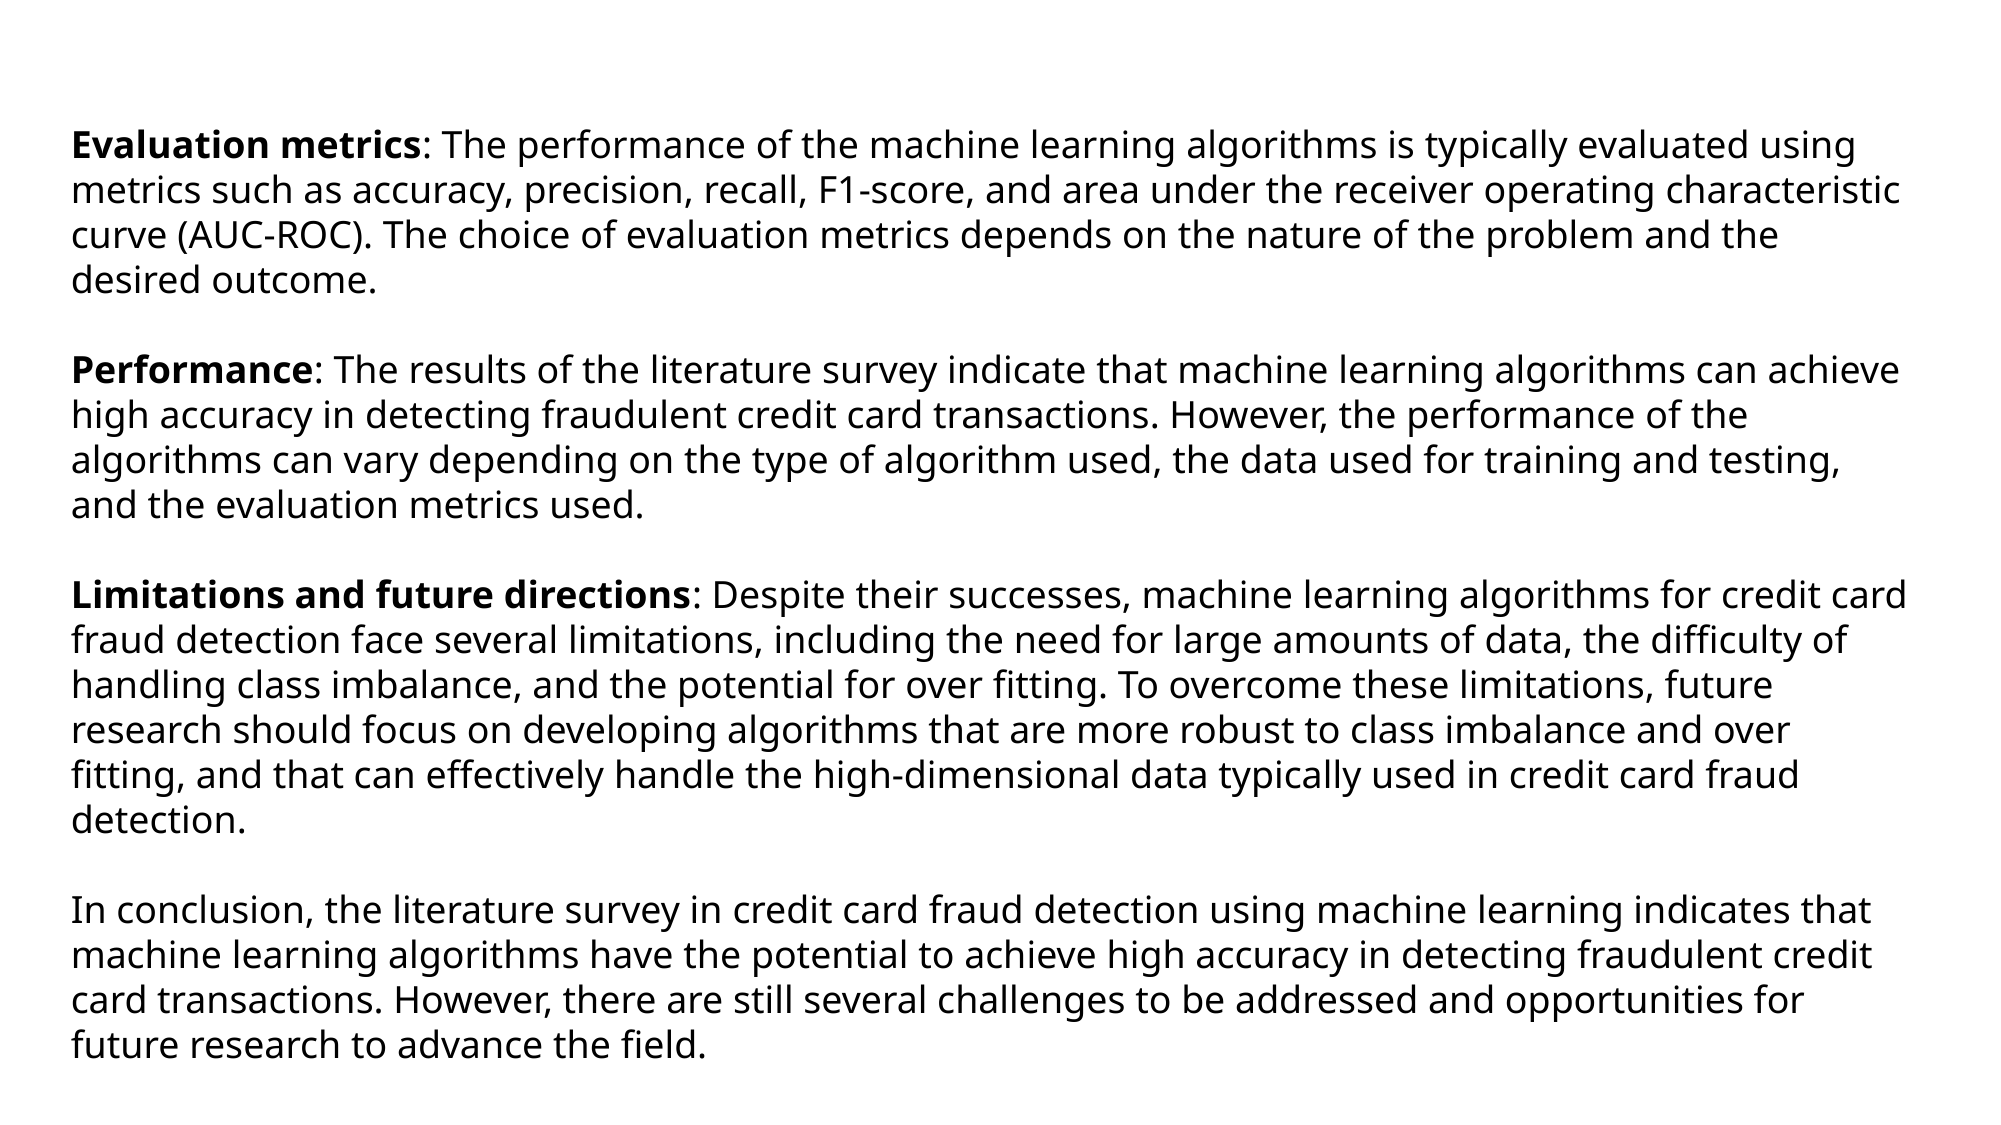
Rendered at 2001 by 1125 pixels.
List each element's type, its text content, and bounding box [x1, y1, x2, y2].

text_box Evaluation metrics: The performance of the machine learning algorithms is typically evaluated using metrics such as accuracy, precision, recall, F1-score, and area under the receiver operating characteristic curve (AUC-ROC). The choice of evaluation metrics depends on the nature of the problem and the desired outcome. Performance: The results of the literature survey indicate that machine learning algorithms can achieve high accuracy in detecting fraudulent credit card transactions. However, the performance of the algorithms can vary depending on the type of algorithm used, the data used for training and testing, and the evaluation metrics used. Limitations and future directions: Despite their successes, machine learning algorithms for credit card fraud detection face several limitations, including the need for large amounts of data, the difficulty of handling class imbalance, and the potential for over fitting. To overcome these limitations, future research should focus on developing algorithms that are more robust to class imbalance and over fitting, and that can effectively handle the high-dimensional data typically used in credit card fraud detection. In conclusion, the literature survey in credit card fraud detection using machine learning indicates that machine learning algorithms have the potential to achieve high accuracy in detecting fraudulent credit card transactions. However, there are still several challenges to be addressed and opportunities for future research to advance the field. [56, 113, 1932, 1119]
